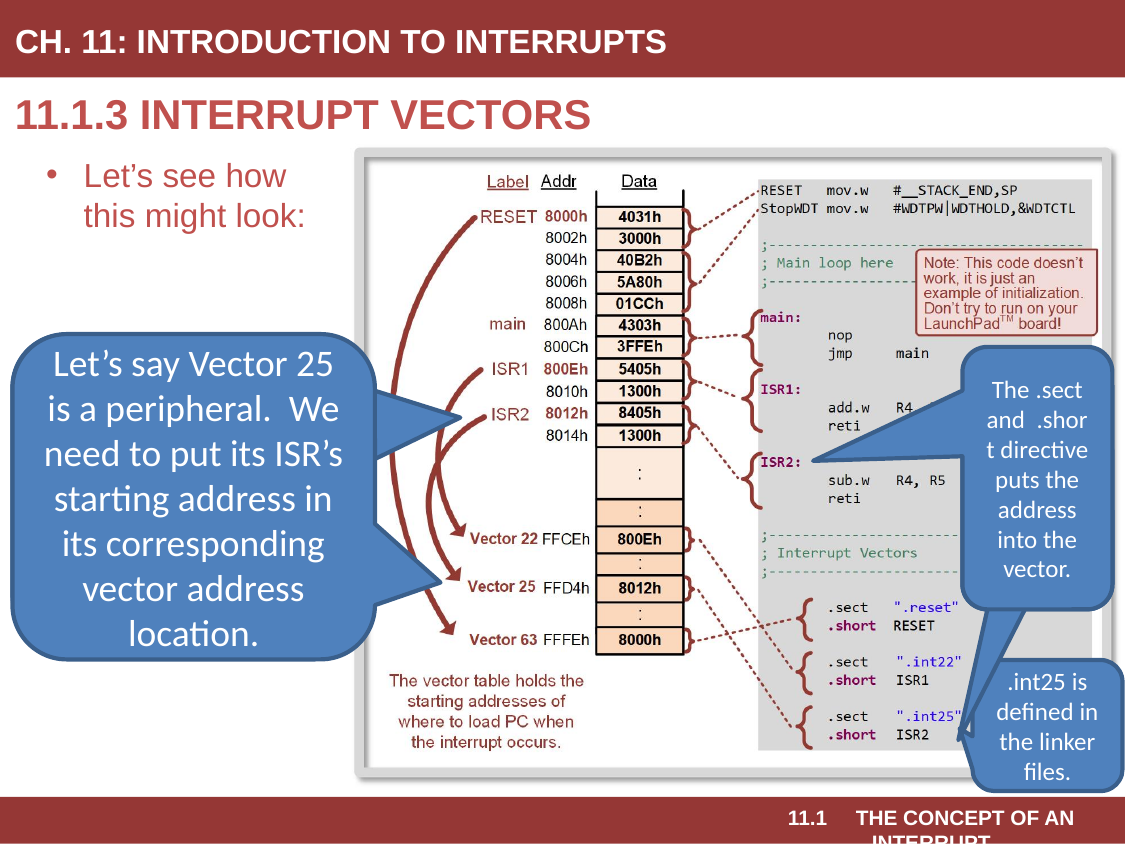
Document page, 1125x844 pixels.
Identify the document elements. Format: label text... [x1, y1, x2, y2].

text_box [0, 795, 737, 844]
title Ch. 11: Introduction to Interrupts [0, 1, 1125, 78]
text_box Let’s see how this might look: [31, 146, 325, 343]
text_box Let’s say Vector 25 is a peripheral. We need to put its ISR’s starting address in its corresponding vector address location. [10, 331, 344, 662]
subtitle 11.1 The Concept of an Interrupt [737, 796, 1125, 844]
text_box 11.1.3 Interrupt Vectors [0, 80, 1088, 146]
picture [349, 143, 1123, 789]
